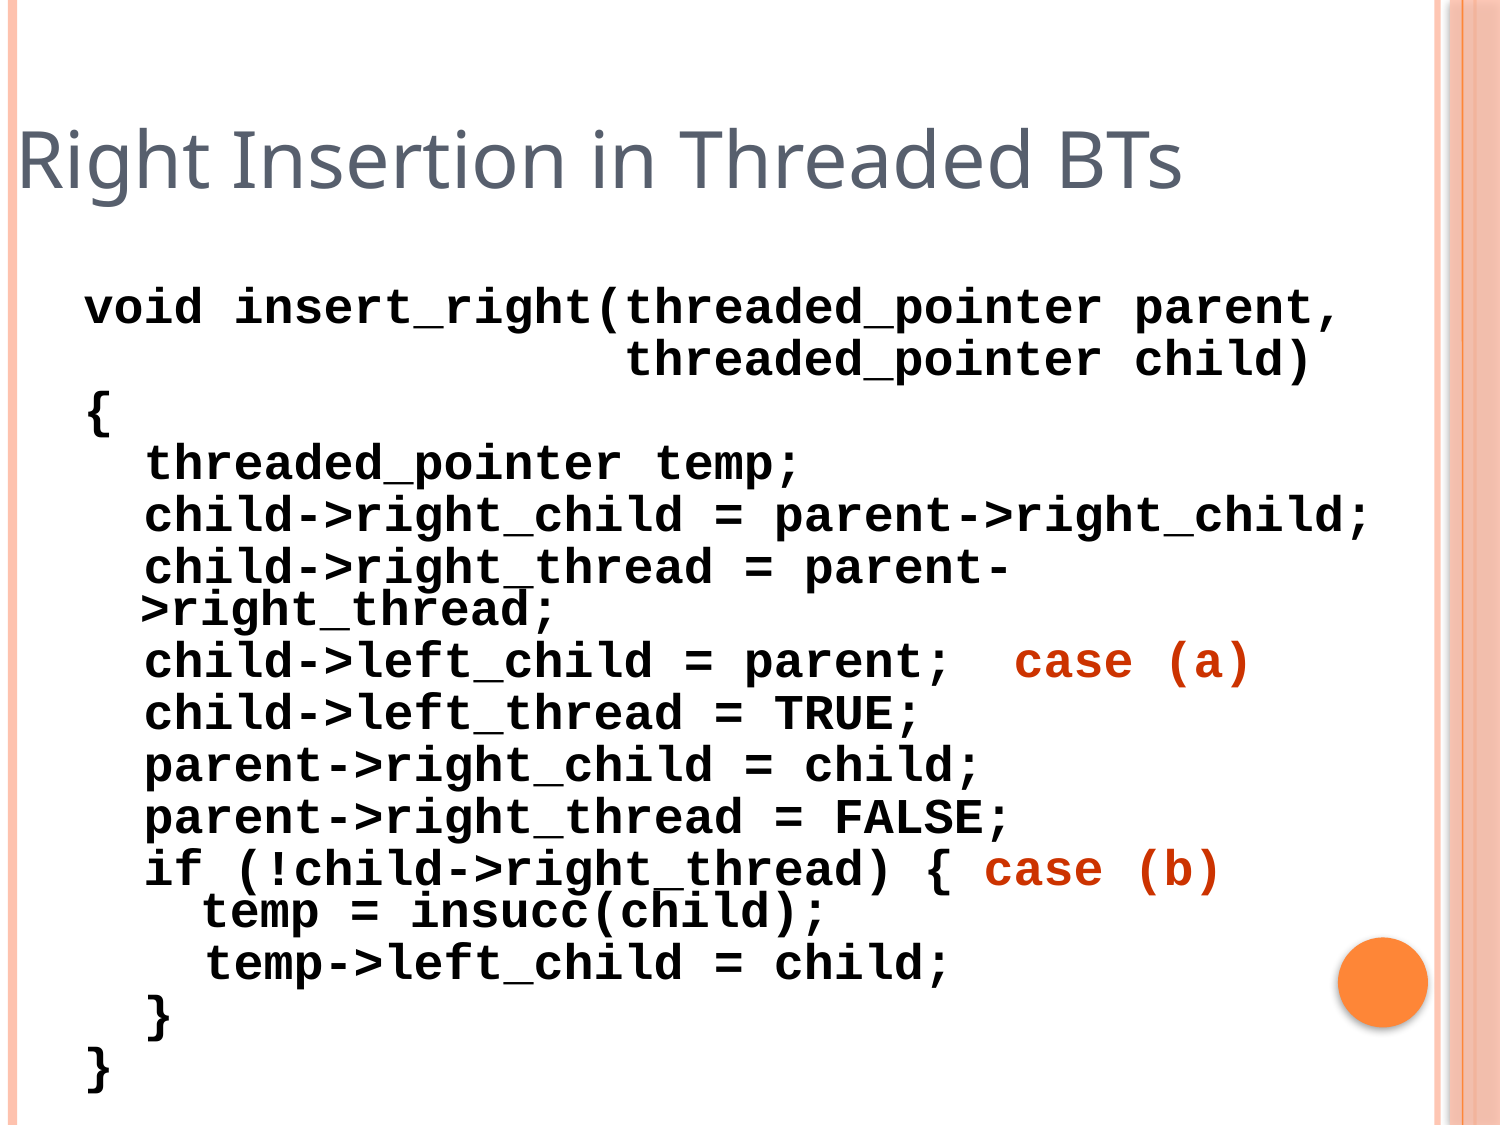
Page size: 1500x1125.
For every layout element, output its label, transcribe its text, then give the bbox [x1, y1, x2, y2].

text_box void insert_right(threaded_pointer parent, threaded_pointer child) { threaded_pointer temp; child->right_child = parent->right_child; child->right_thread = parent->right_thread; child->left_child = parent; case (a) child->left_thread = TRUE; parent->right_child = child; parent->right_thread = FALSE; if (!child->right_thread) { case (b) temp = insucc(child); temp->left_child = child; } } [68, 282, 1419, 958]
text_box Right Insertion in Threaded BTs [0, 63, 1500, 251]
